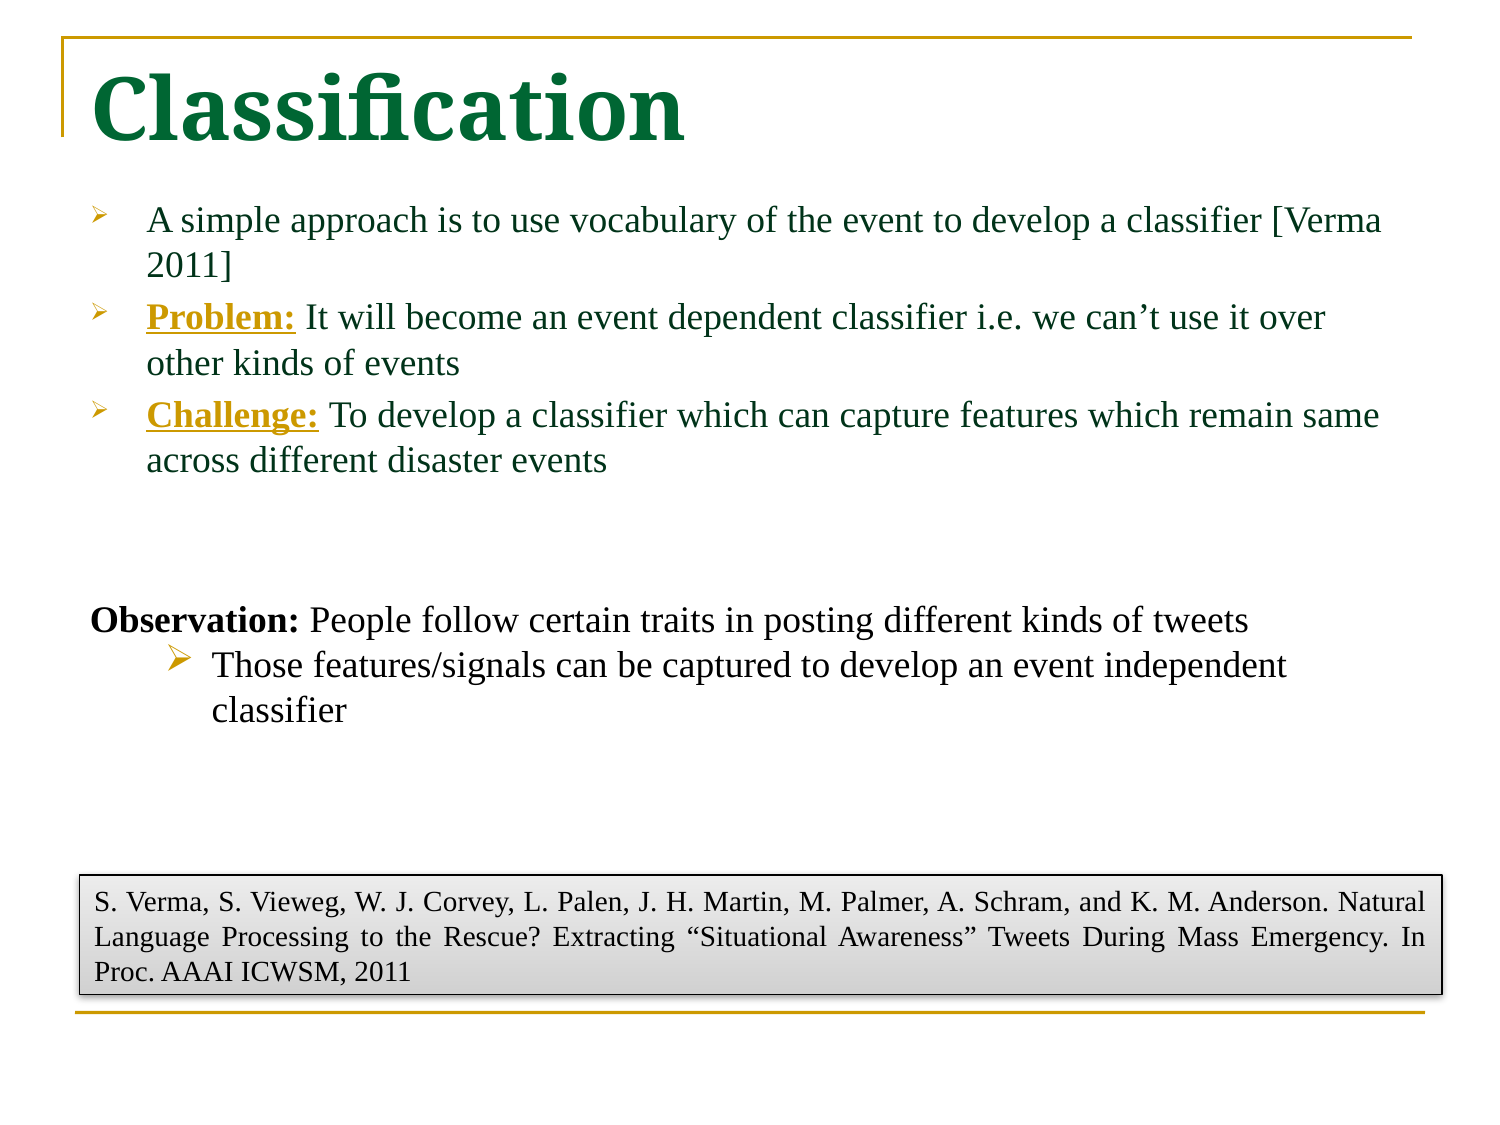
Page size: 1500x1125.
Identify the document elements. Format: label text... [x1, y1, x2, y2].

text_box Observation: People follow certain traits in posting different kinds of tweets Those features/signals can be captured to develop an event independent classifier [74, 587, 1413, 783]
list A simple approach is to use vocabulary of the event to develop a classifier [Verma 2011] Problem: It will become an event dependent classifier i.e. we can’t use it over other kinds of events Challenge: To develop a classifier which can capture features which remain same across different disaster events [74, 187, 1426, 526]
title Classification [74, 45, 1426, 187]
text_box S. Verma, S. Vieweg, W. J. Corvey, L. Palen, J. H. Martin, M. Palmer, A. Schram, and K. M. Anderson. Natural Language Processing to the Rescue? Extracting “Situational Awareness” Tweets During Mass Emergency. In Proc. AAAI ICWSM, 2011 [79, 874, 1443, 995]
